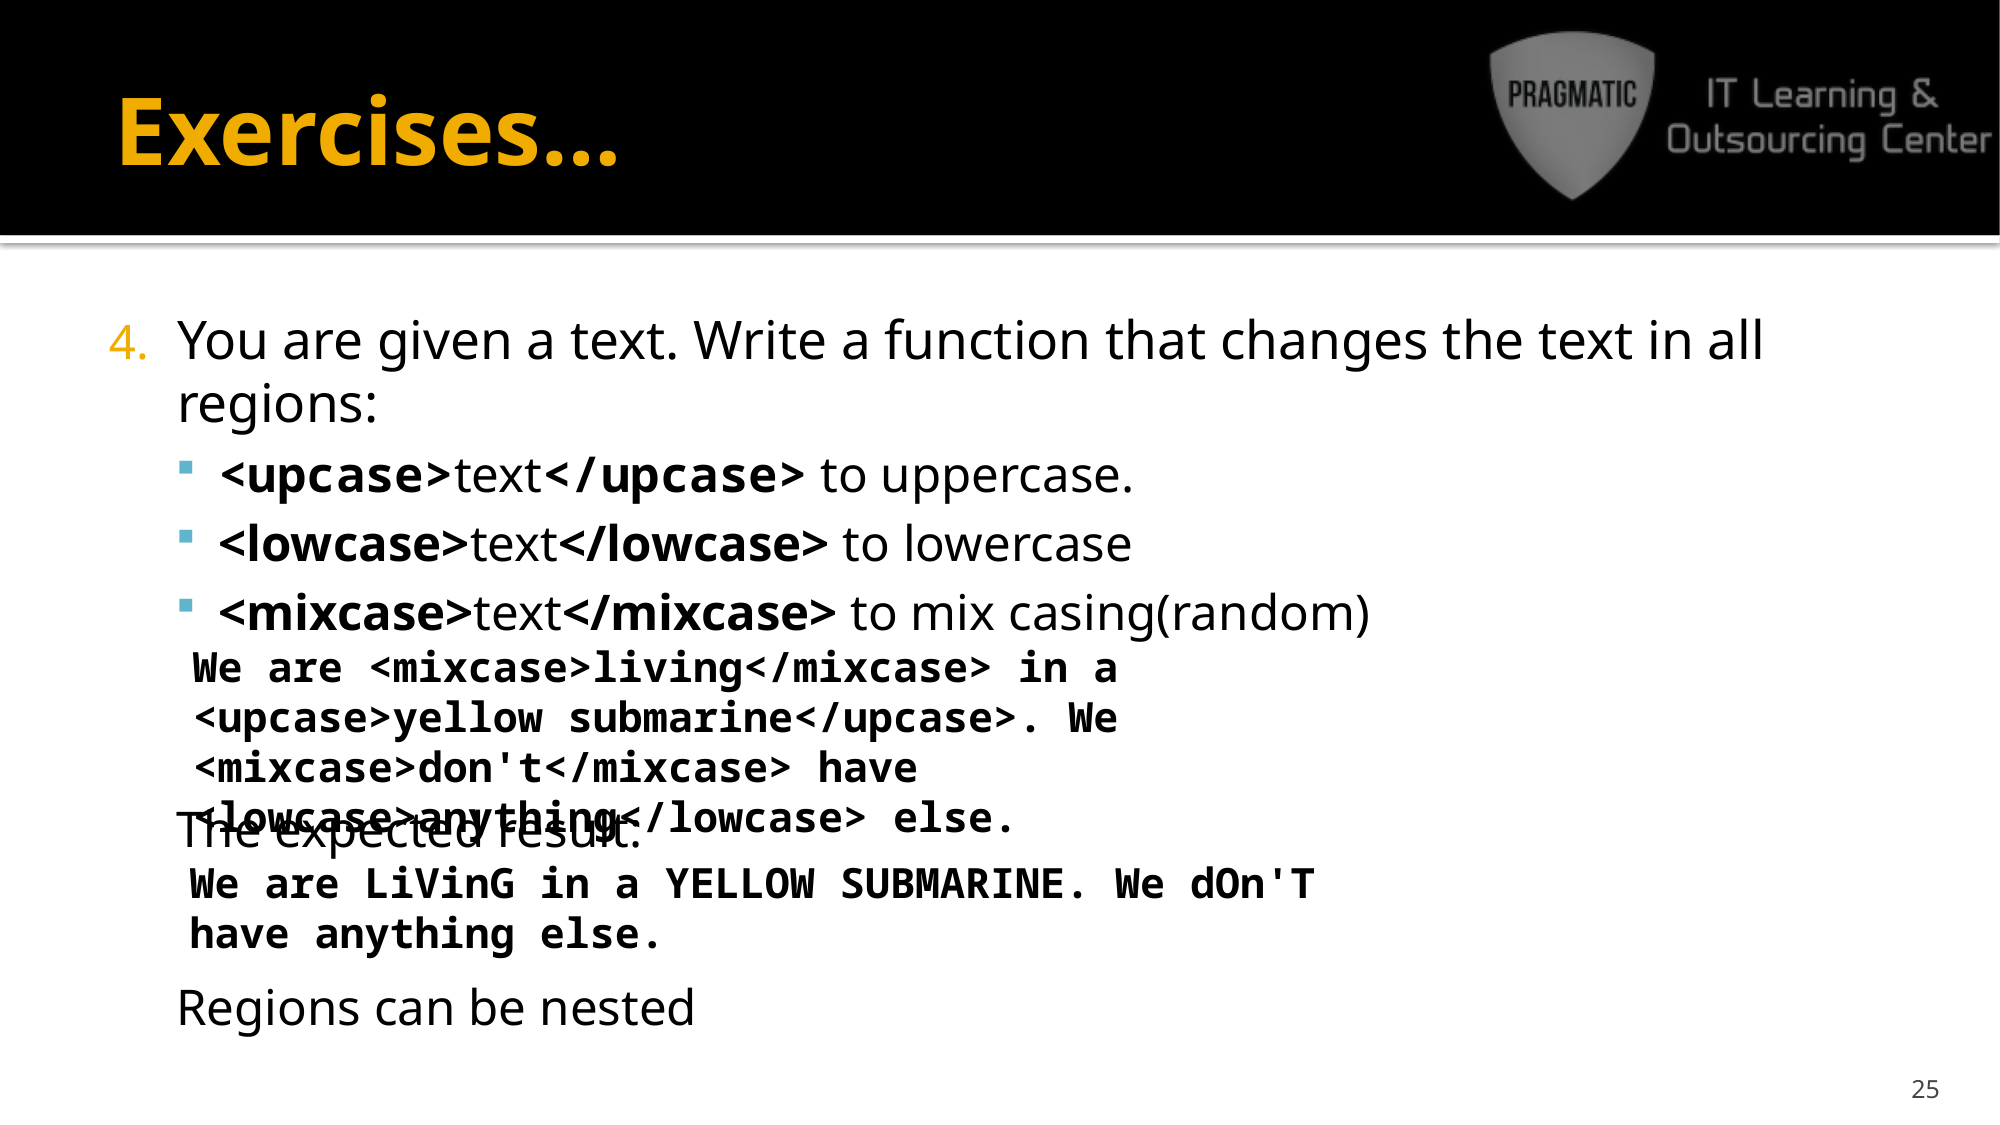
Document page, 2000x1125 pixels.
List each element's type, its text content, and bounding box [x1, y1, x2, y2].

picture [1484, 24, 2000, 207]
list You are given a text. Write a function that changes the text in all regions: <upcase>text</upcase> to uppercase. <lowcase>text</lowcase> to lowercase <mixcase>text</mixcase> to mix casing(random) The expected result: Regions can be nested [99, 291, 1900, 1050]
title Exercises… [99, 25, 1475, 231]
slide_number 25 [1794, 1062, 1955, 1108]
text_box We are LiVinG in a YELLOW SUBMARINE. We dOn'T have anything else. [174, 849, 1368, 965]
text_box We are <mixcase>living</mixcase> in a <upcase>yellow submarine</upcase>. We <mixcase>don't</mixcase> have <lowcase>anything</lowcase> else. [177, 633, 1413, 849]
